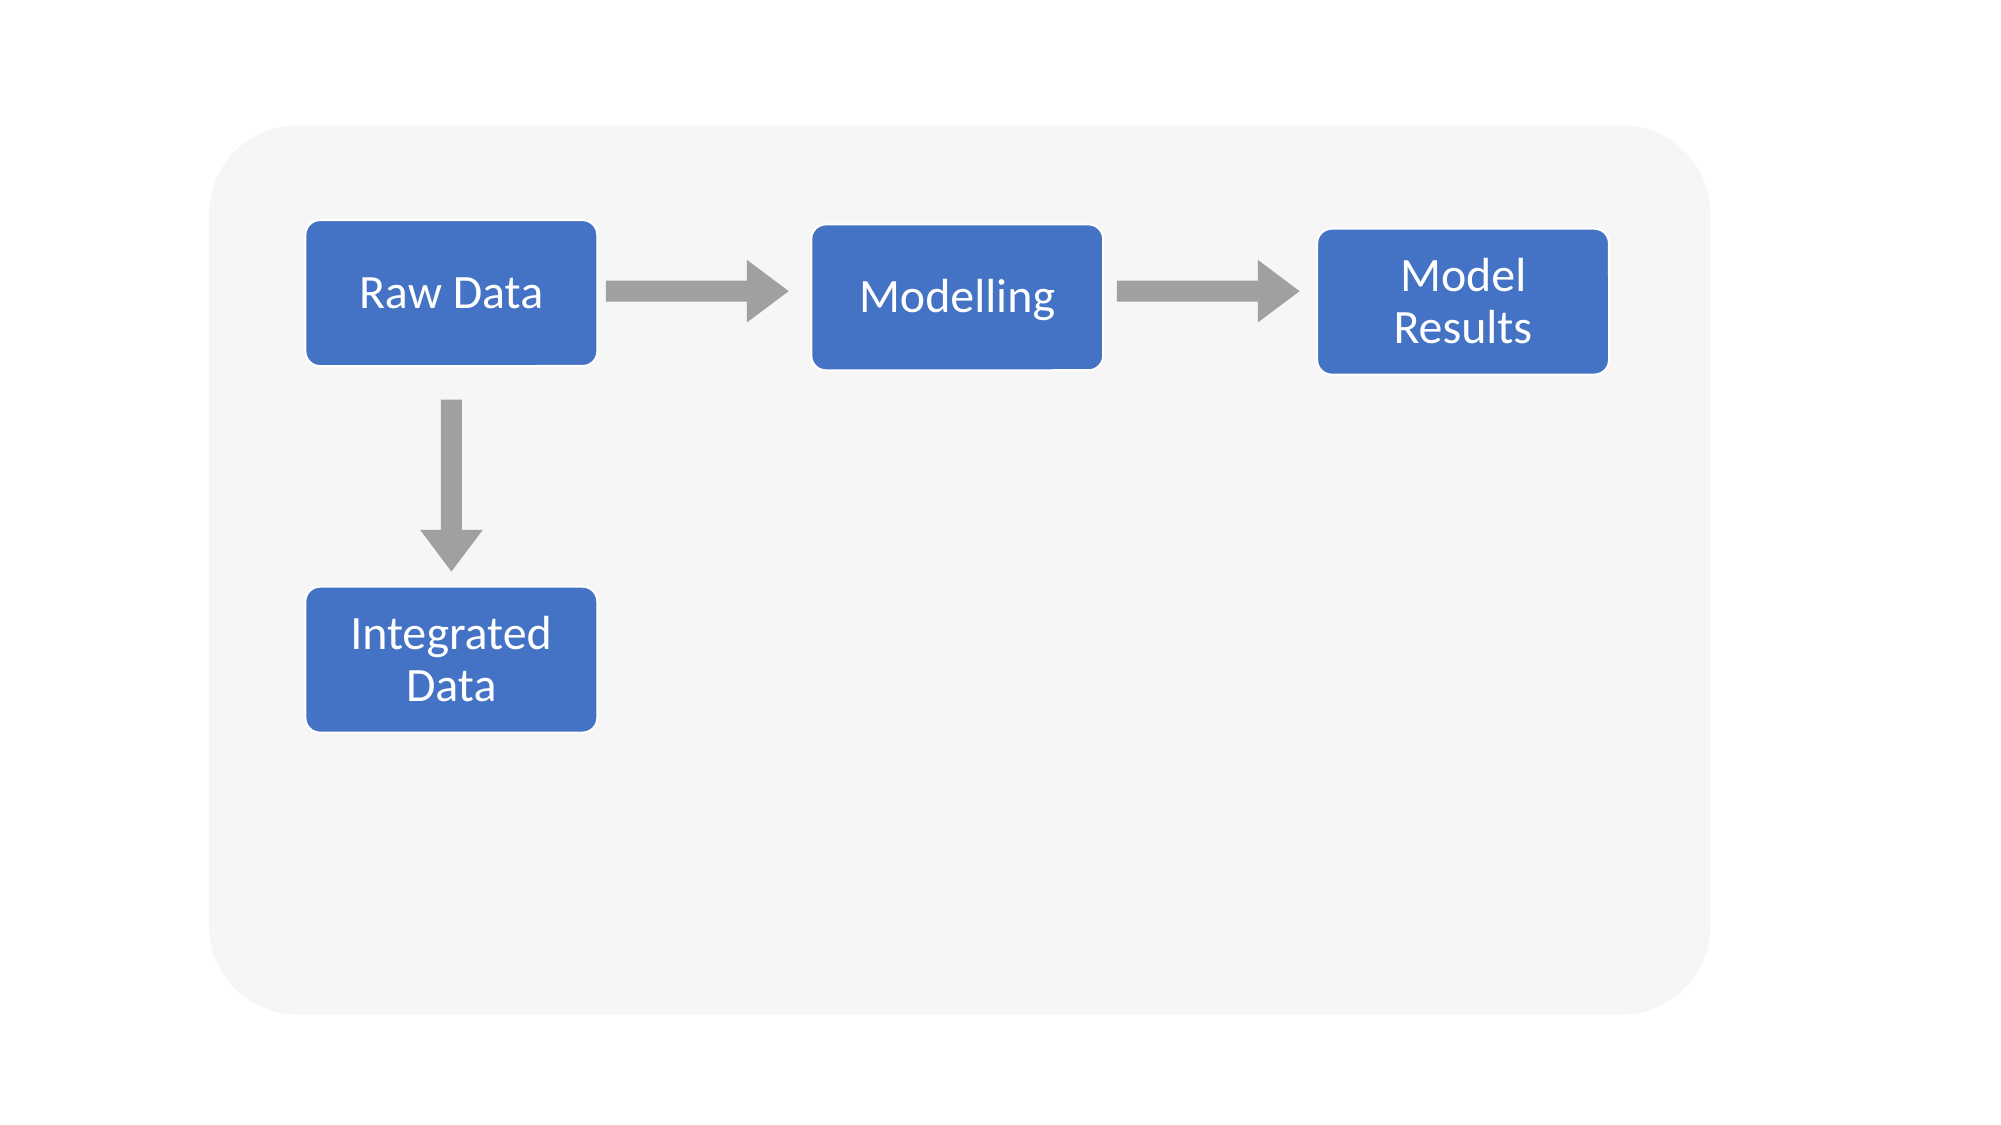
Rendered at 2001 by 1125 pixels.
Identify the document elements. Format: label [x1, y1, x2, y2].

text_box [208, 124, 1712, 1016]
text_box [1317, 228, 1610, 375]
text_box [305, 220, 598, 367]
text_box [305, 586, 598, 733]
text_box [811, 224, 1104, 371]
